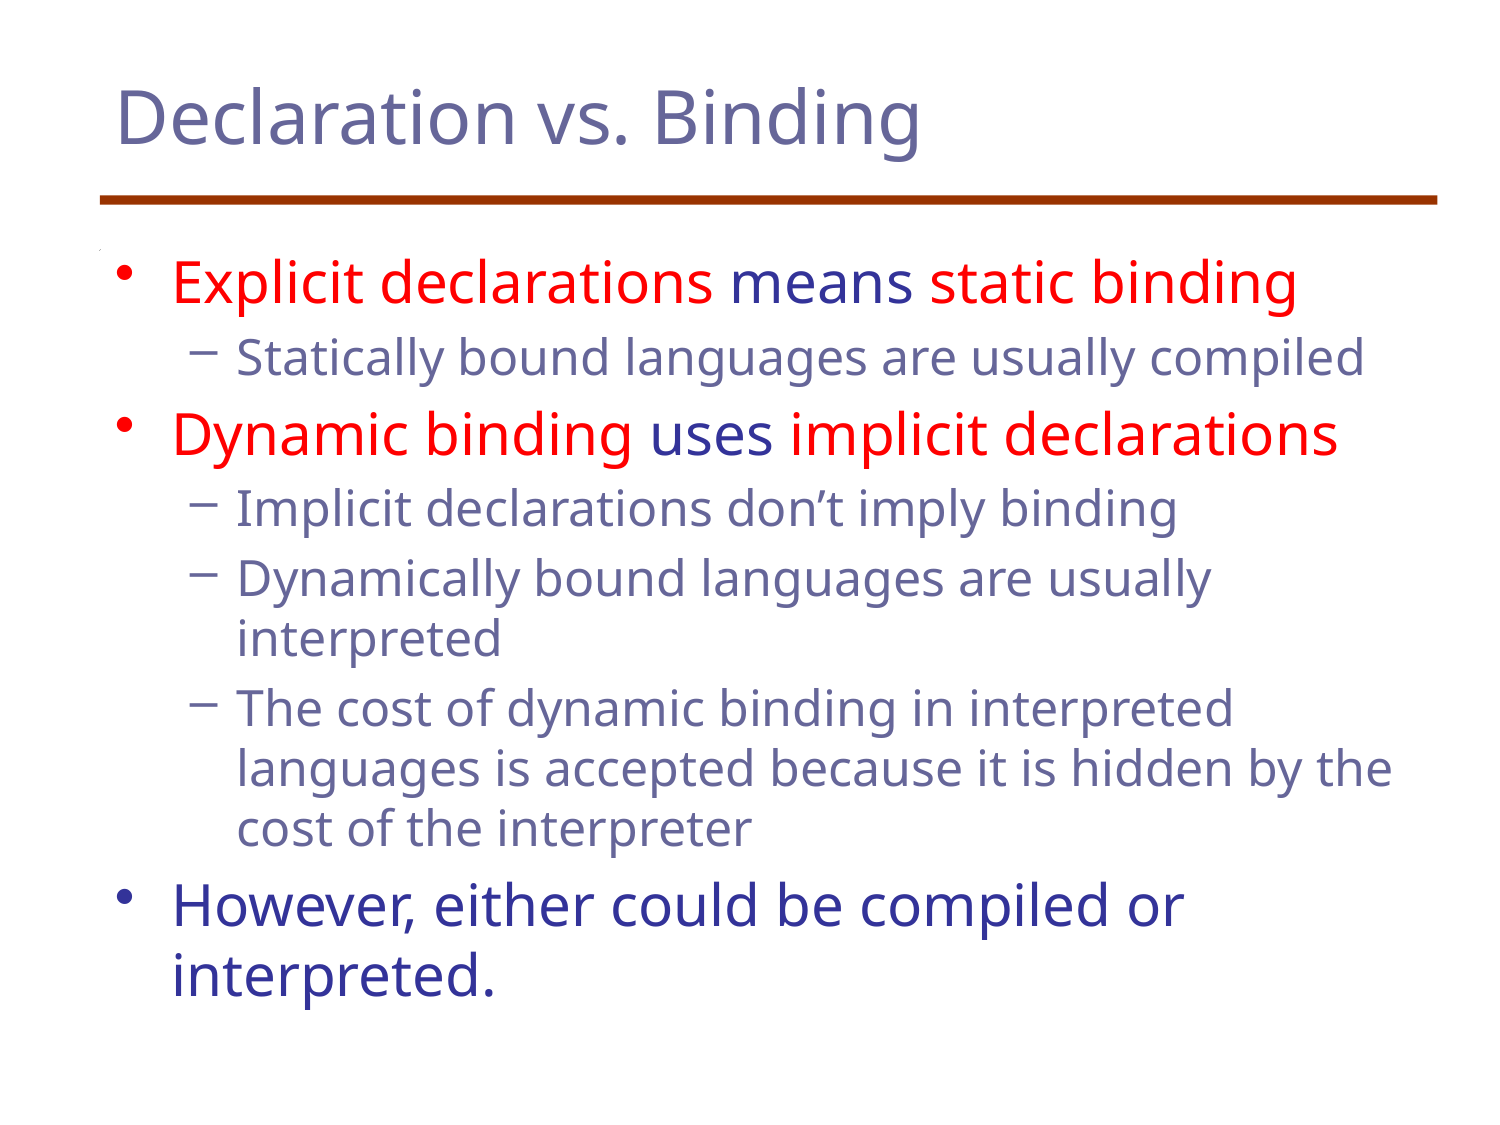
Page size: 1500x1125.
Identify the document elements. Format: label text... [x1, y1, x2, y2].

list Explicit declarations means static binding Statically bound languages are usually compiled Dynamic binding uses implicit declarations Implicit declarations don’t imply binding Dynamically bound languages are usually interpreted The cost of dynamic binding in interpreted languages is accepted because it is hidden by the cost of the interpreter However, either could be compiled or interpreted. [99, 237, 1438, 1013]
title Declaration vs. Binding [99, 62, 1438, 237]
